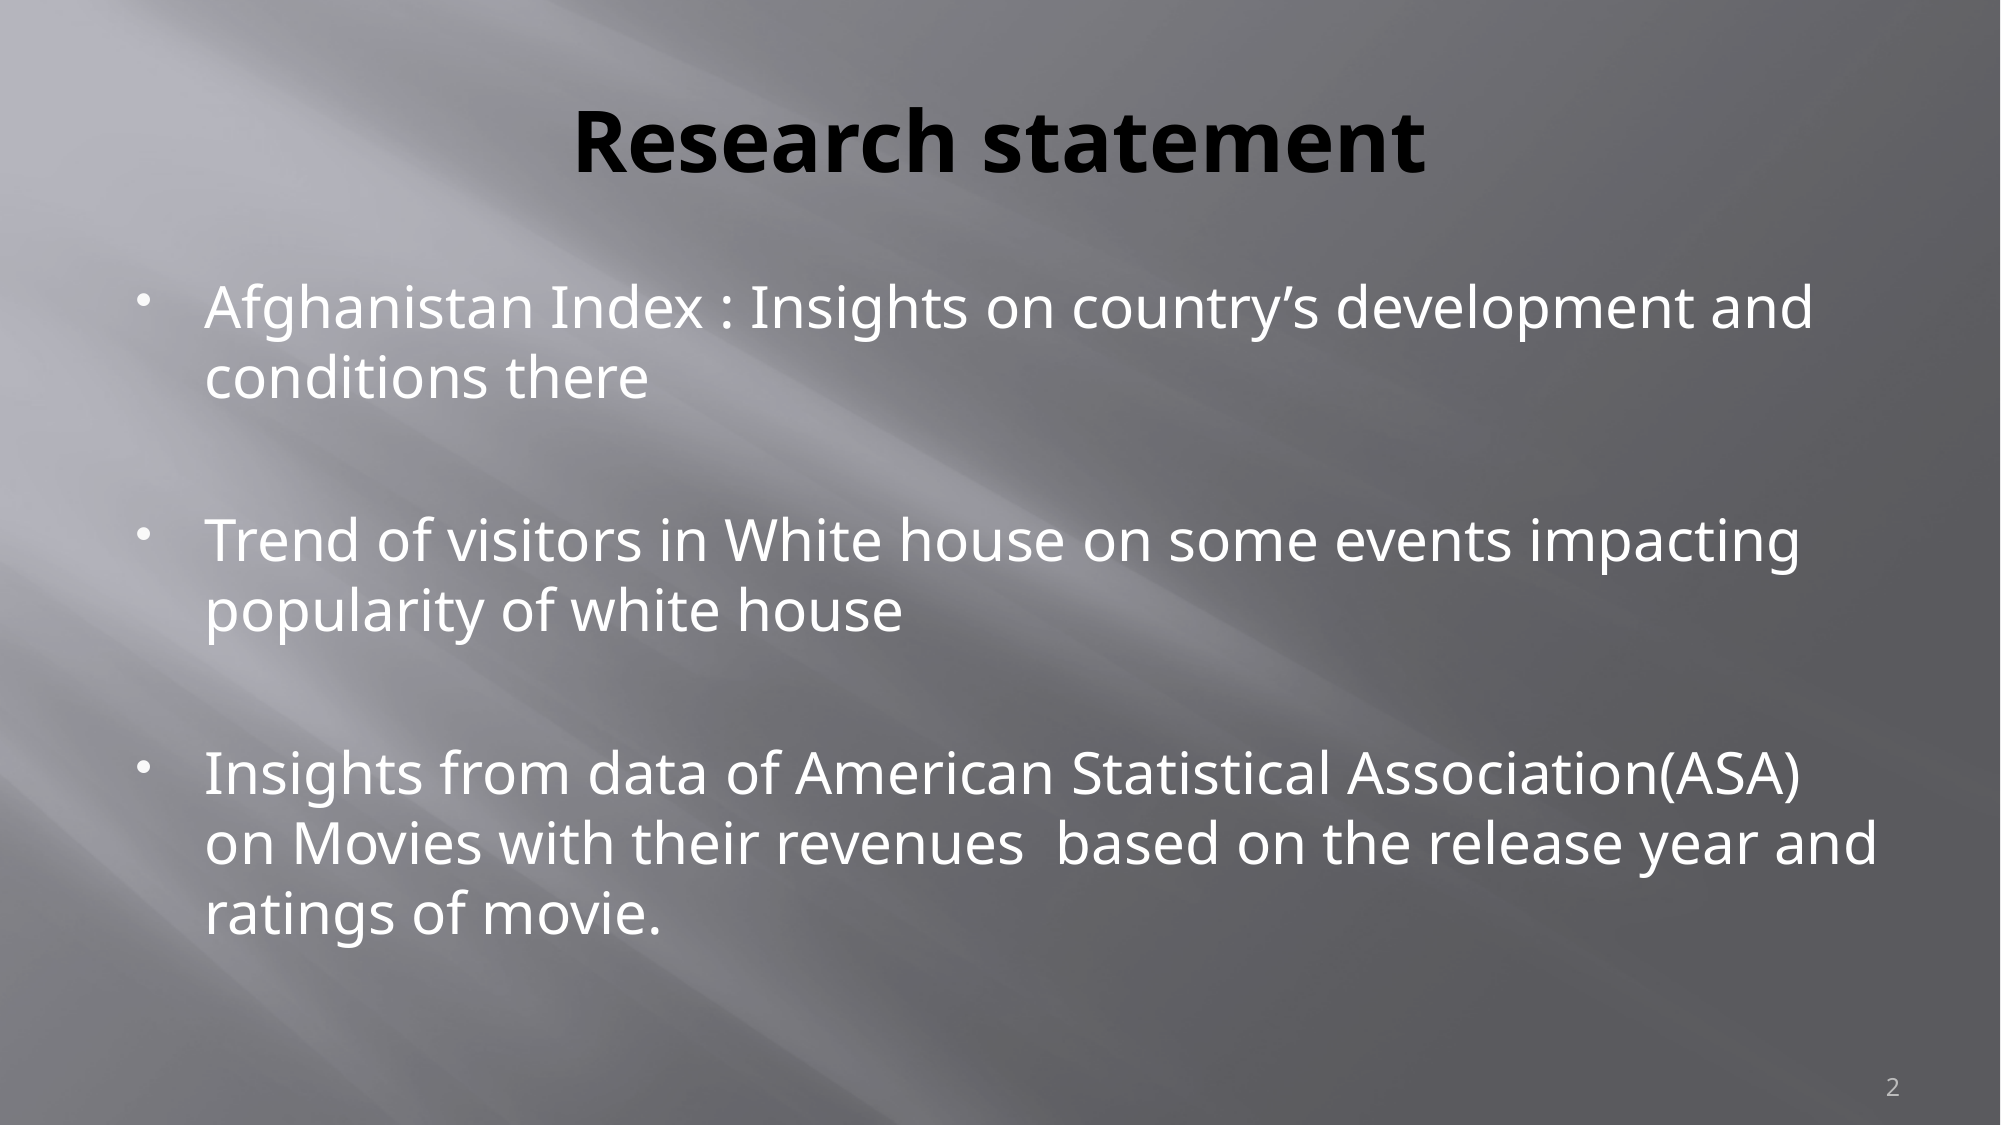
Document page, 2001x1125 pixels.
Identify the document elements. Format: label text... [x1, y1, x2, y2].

list Afghanistan Index : Insights on country’s development and conditions there Trend of visitors in White house on some events impacting popularity of white house Insights from data of American Statistical Association(ASA) on Movies with their revenues based on the release year and ratings of movie. [99, 262, 1900, 1035]
title Research statement [99, 45, 1900, 233]
slide_number 2 [1733, 1052, 1900, 1113]
